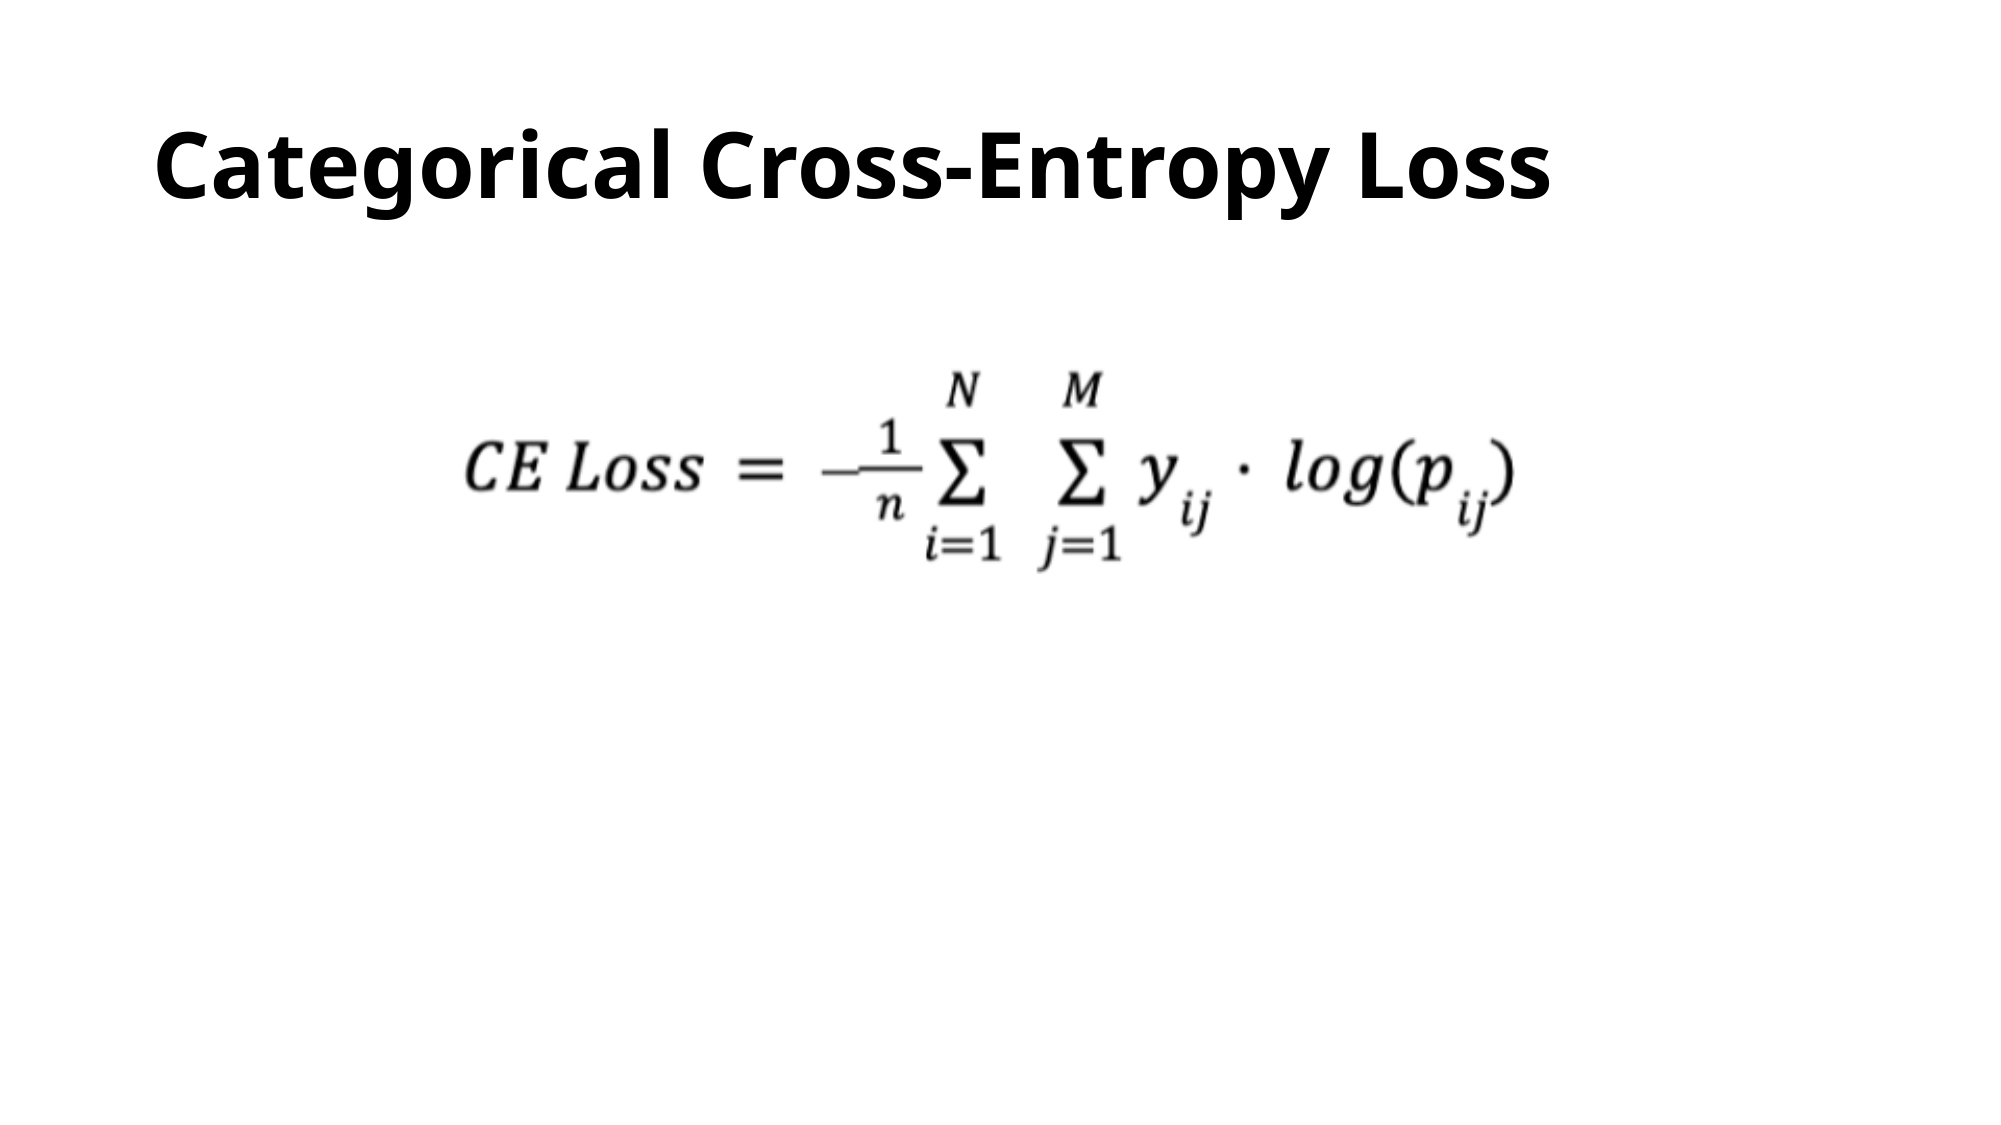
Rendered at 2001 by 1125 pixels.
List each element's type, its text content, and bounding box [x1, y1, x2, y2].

title Categorical Cross-Entropy Loss [137, 59, 1863, 278]
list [408, 319, 1592, 616]
